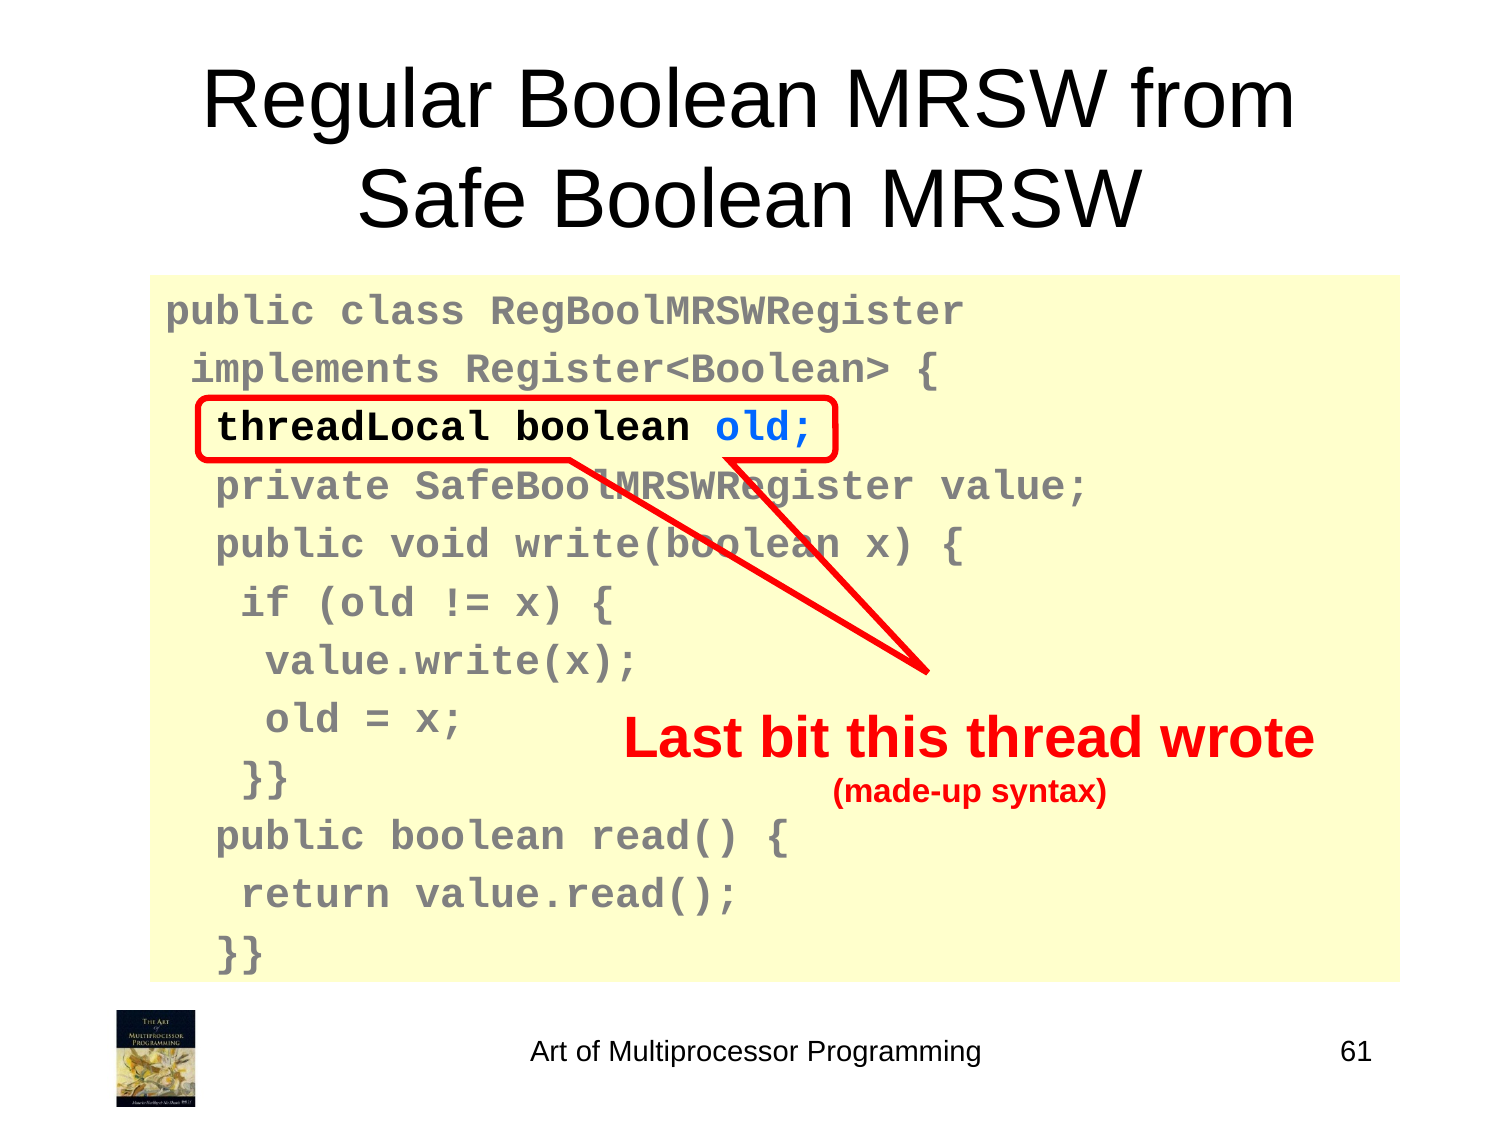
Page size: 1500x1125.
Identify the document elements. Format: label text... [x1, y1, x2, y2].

text_box Last bit this thread wrote (made-up syntax) [581, 691, 1359, 817]
picture [107, 1010, 204, 1107]
text_box [197, 397, 928, 673]
footer Art of Multiprocessor Programming [499, 1024, 1013, 1103]
list public class RegBoolMRSWRegister implements Register<Boolean> { threadLocal boolean old; private SafeBoolMRSWRegister value; public void write(boolean x) { if (old != x) { value.write(x); old = x; }} public boolean read() { return value.read(); }} [149, 274, 1401, 983]
title Regular Boolean MRSW from Safe Boolean MRSW [112, 49, 1388, 238]
text_box 61 [1074, 1024, 1388, 1100]
